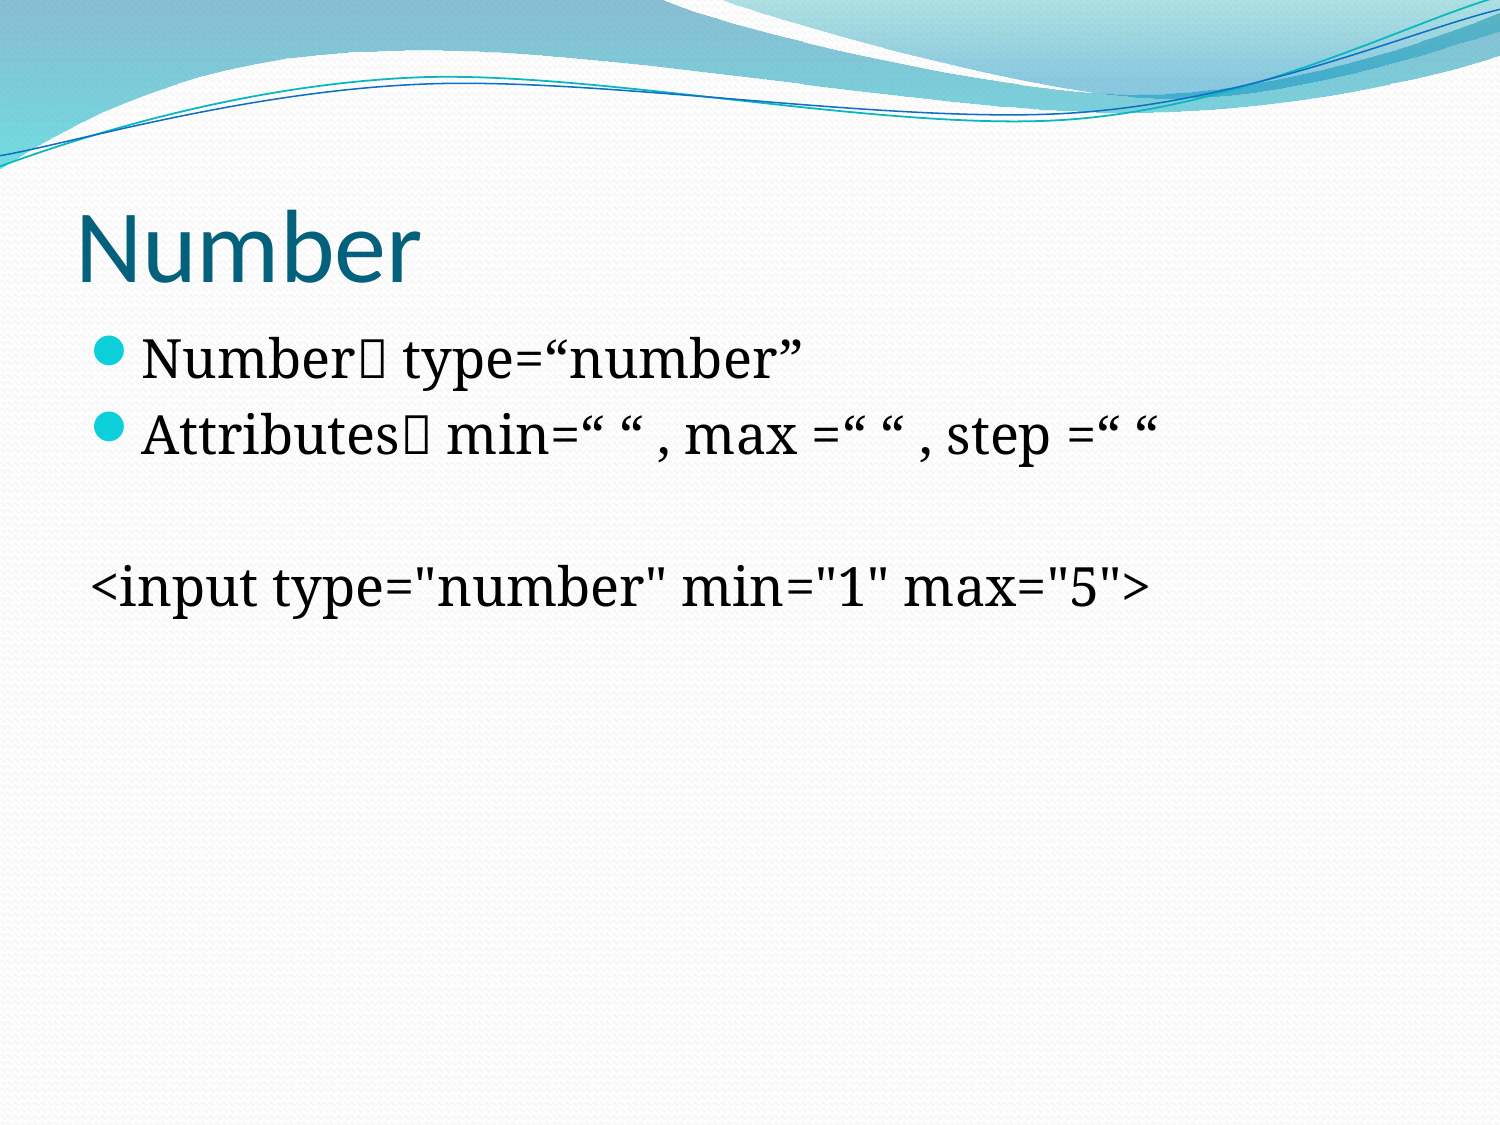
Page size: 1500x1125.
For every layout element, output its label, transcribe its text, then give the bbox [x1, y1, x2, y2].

list Number type=“number” Attributes min=“ “ , max =“ “ , step =“ “ <input type="number" min="1" max="5"> [75, 317, 1425, 1038]
title Number [75, 115, 1425, 303]
